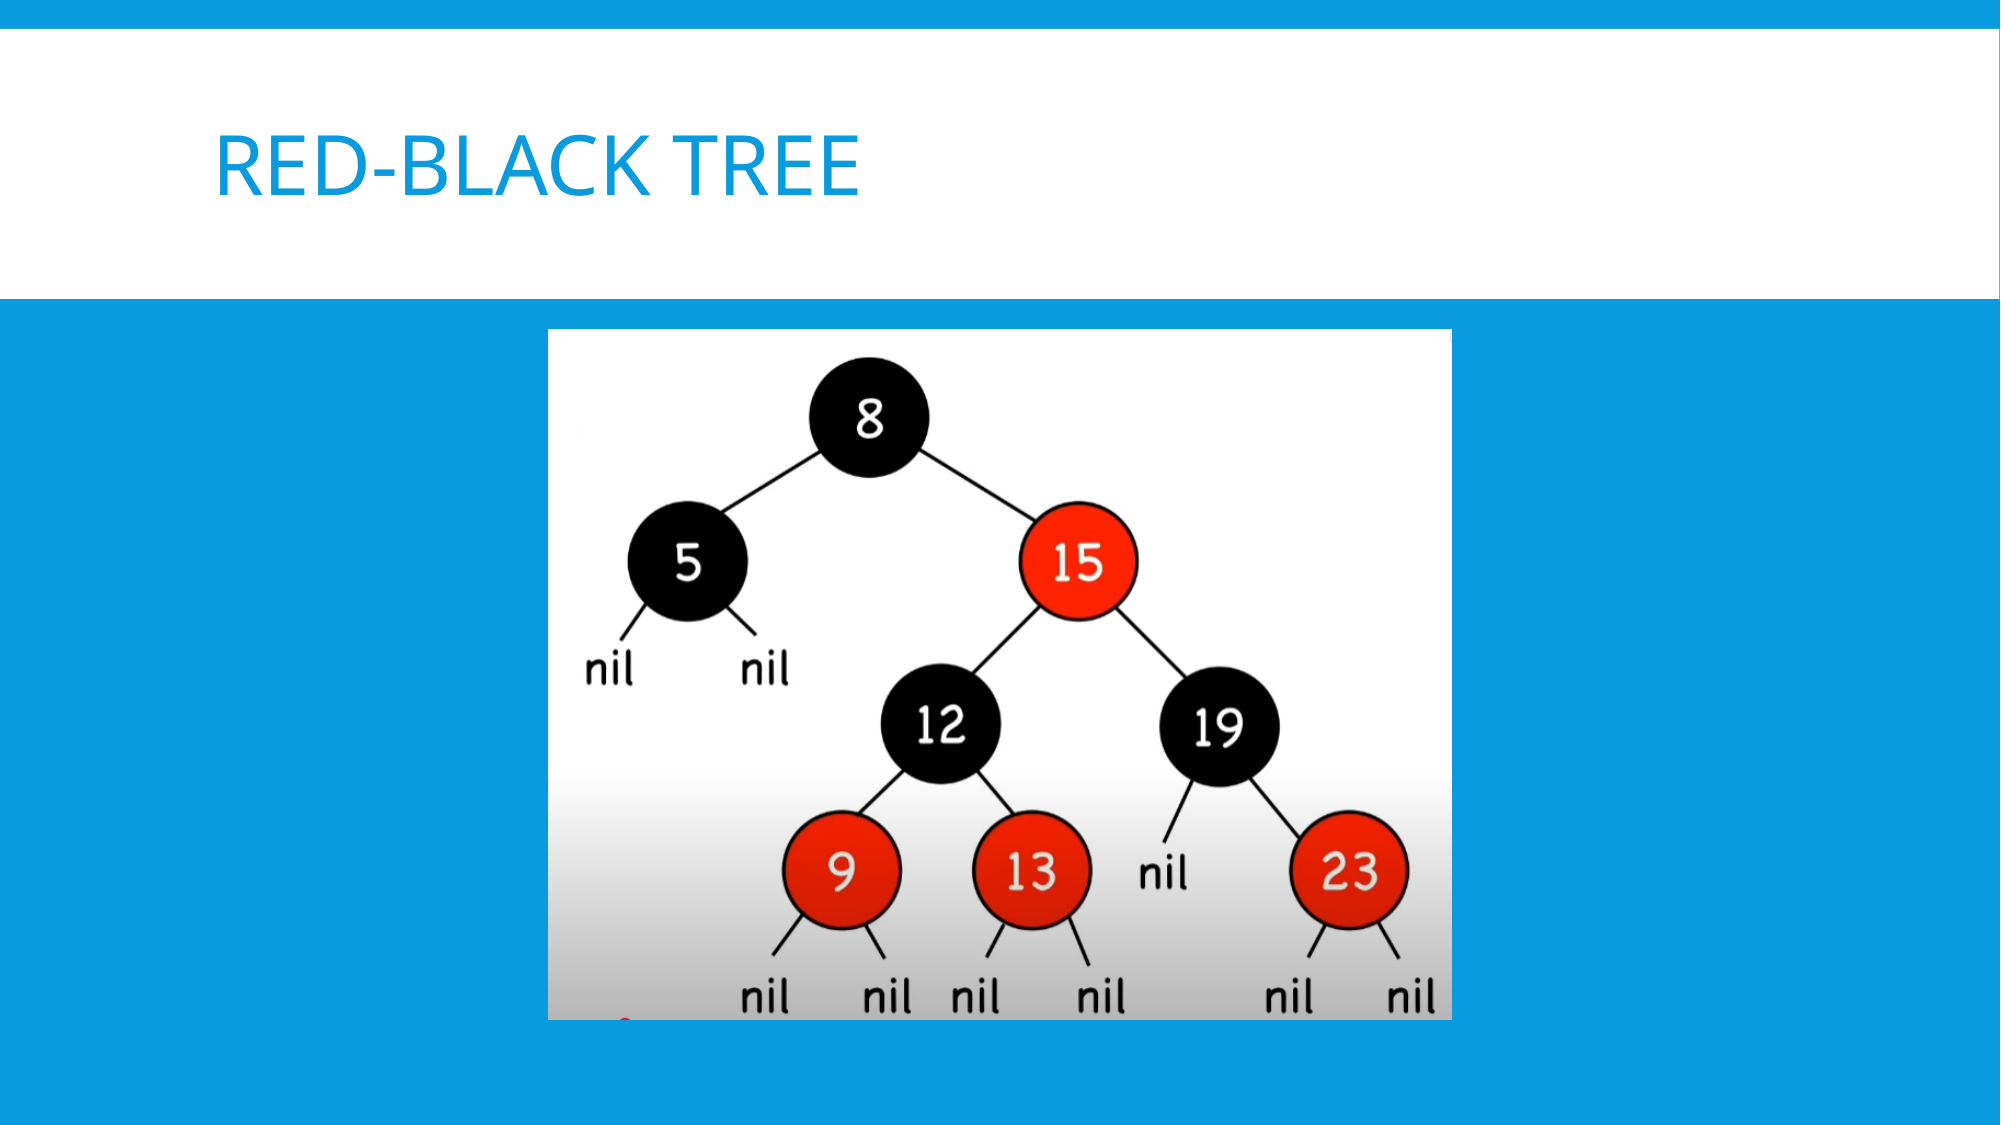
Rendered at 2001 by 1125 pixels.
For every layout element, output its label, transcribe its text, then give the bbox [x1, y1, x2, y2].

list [547, 329, 1452, 1021]
title red-black tree [197, 46, 1803, 295]
